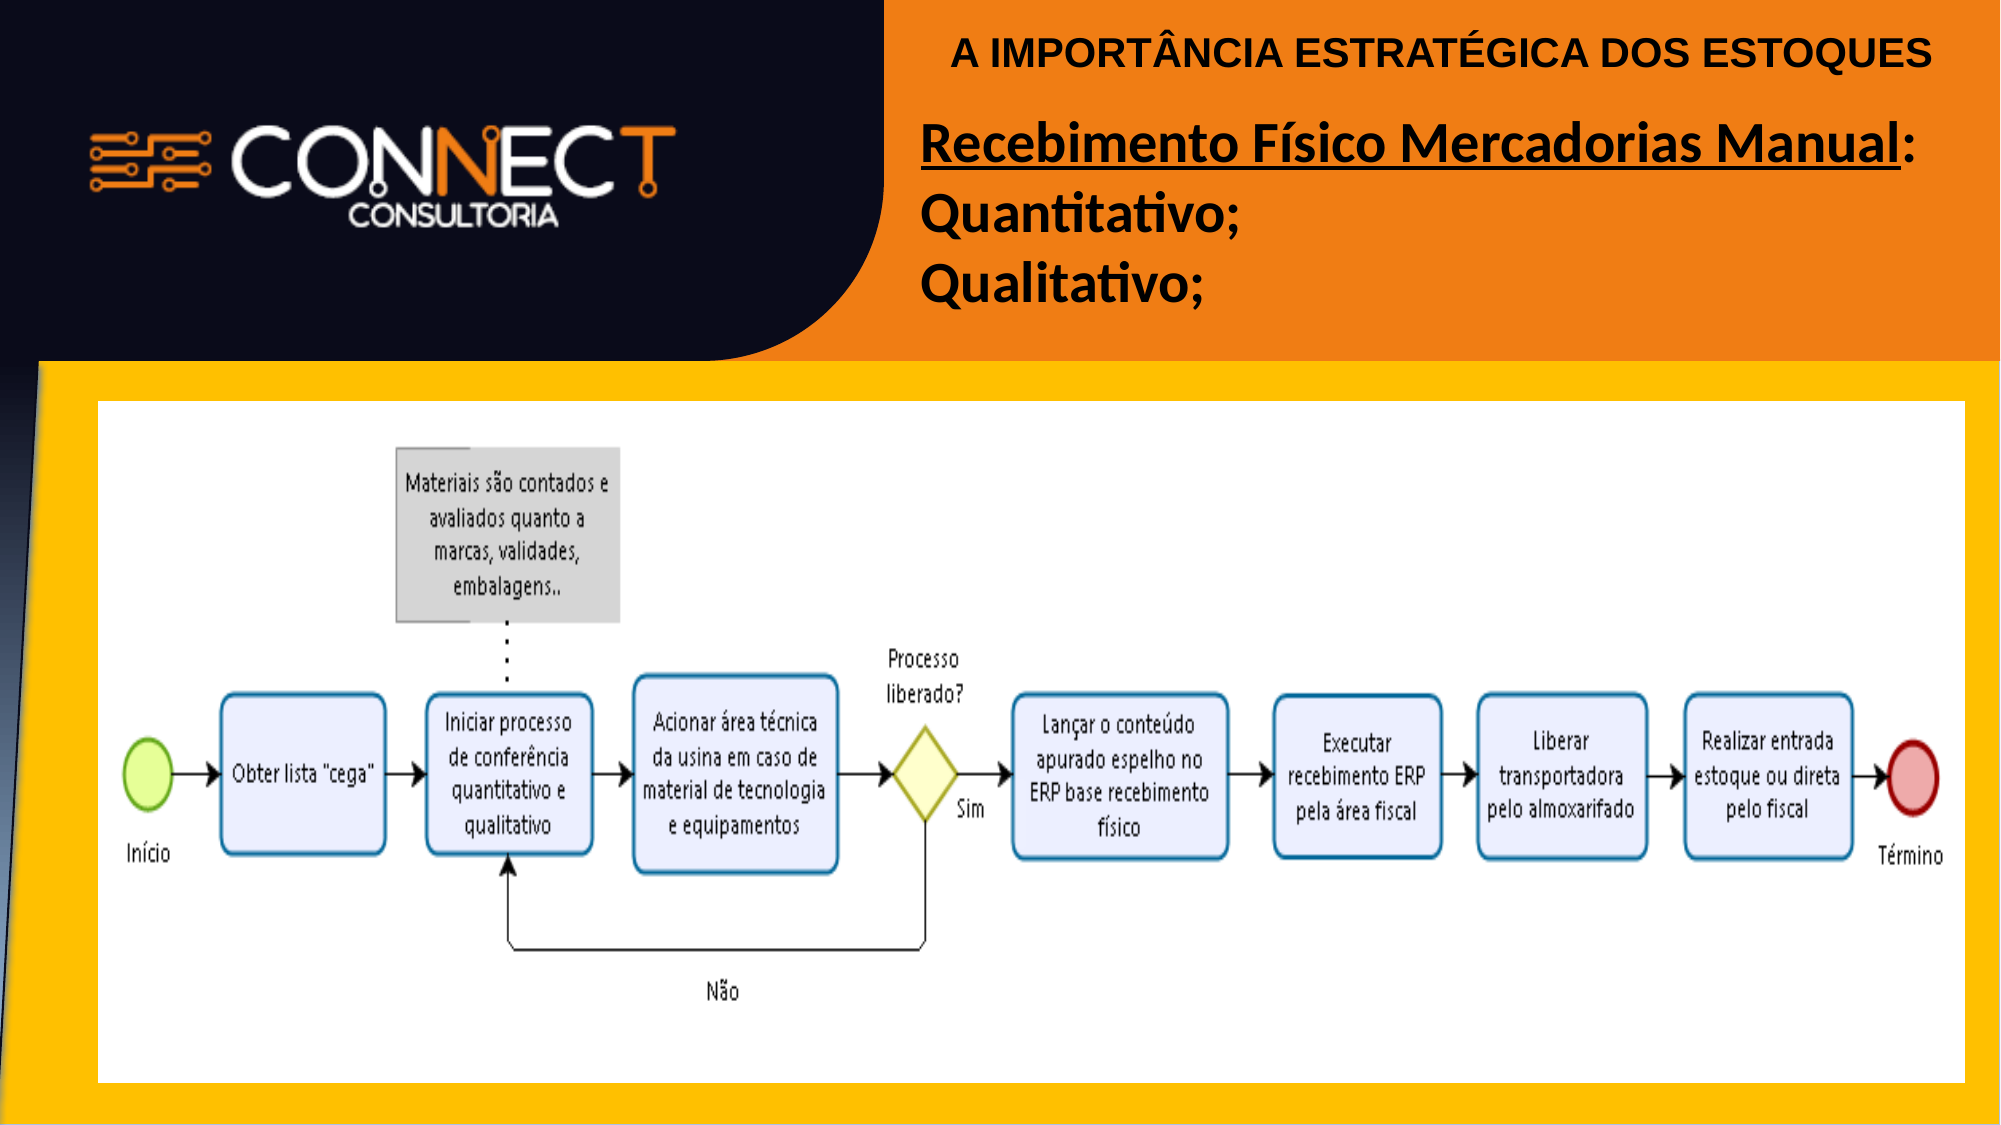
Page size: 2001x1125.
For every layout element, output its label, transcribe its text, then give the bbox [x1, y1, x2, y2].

list [50, 245, 1900, 993]
picture [68, 99, 717, 245]
picture [98, 401, 1965, 1083]
text_box A IMPORTÂNCIA ESTRATÉGICA DOS ESTOQUES [918, 18, 1965, 83]
text_box Recebimento Físico Mercadorias Manual: Quantitativo; Qualitativo; [906, 96, 1977, 322]
